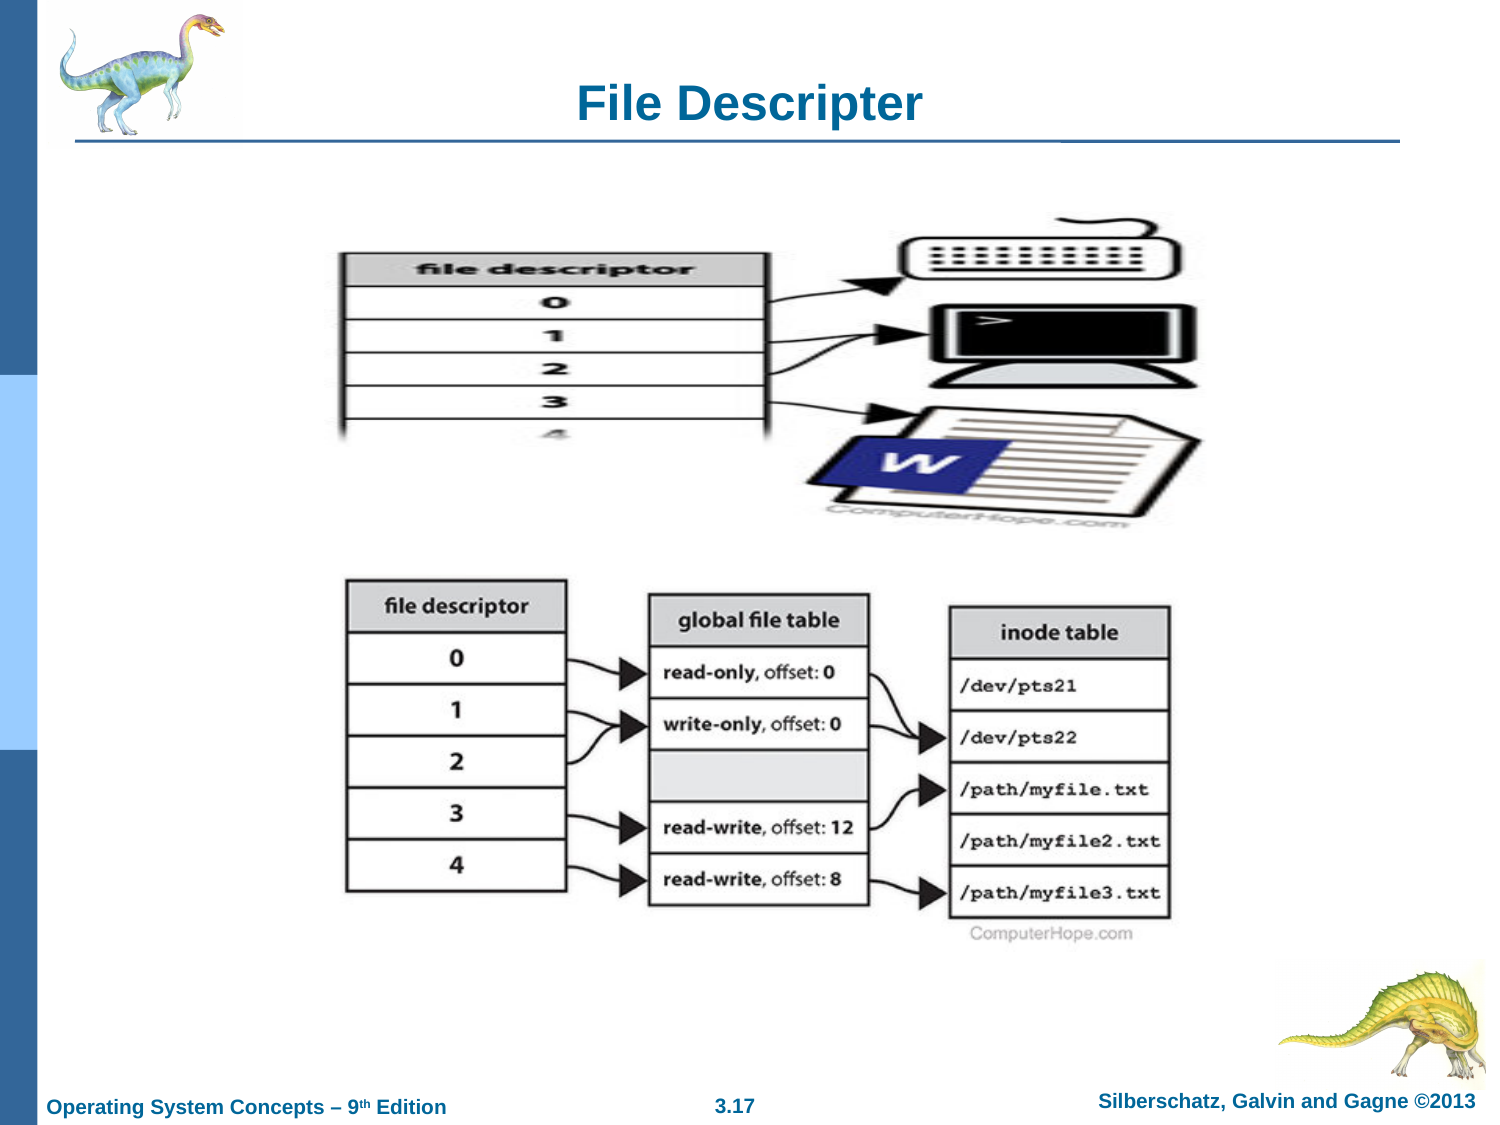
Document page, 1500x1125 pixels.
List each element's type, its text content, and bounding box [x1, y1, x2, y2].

title File Descripter [75, 21, 1425, 138]
picture [328, 562, 1189, 953]
picture [46, 0, 243, 149]
picture [1275, 959, 1486, 1090]
picture [323, 211, 1211, 534]
